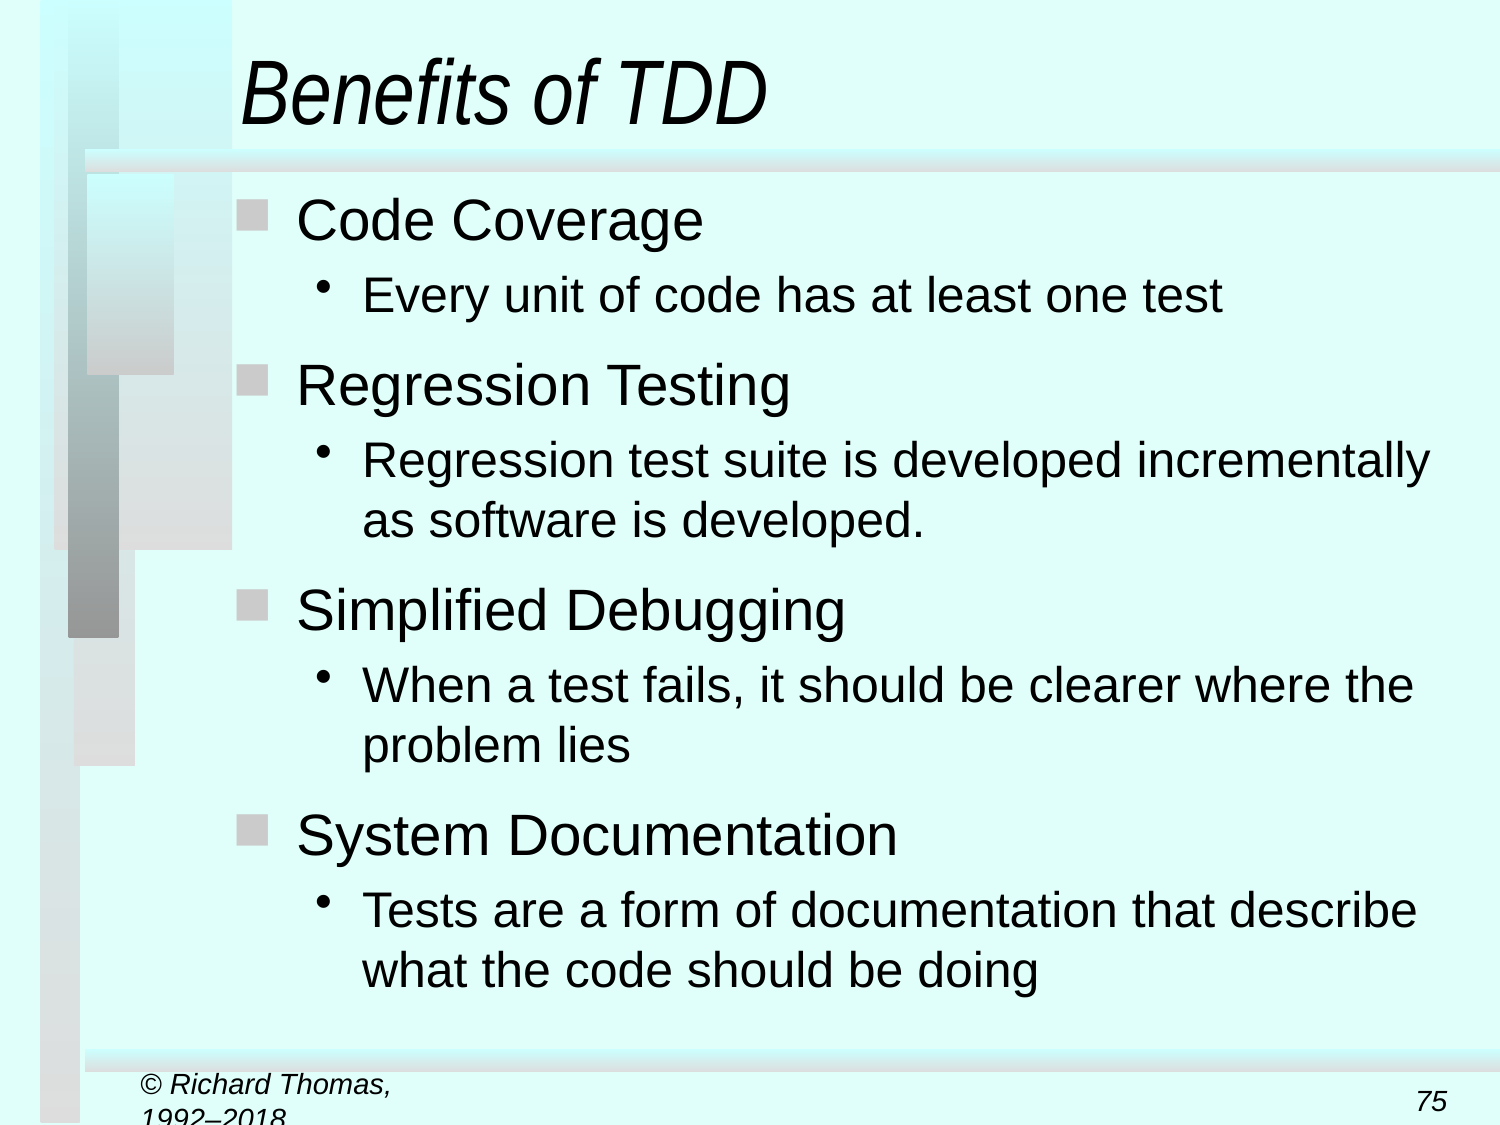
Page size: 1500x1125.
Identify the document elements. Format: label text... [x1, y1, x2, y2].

slide_number © Richard Thomas, 1992–2018 [125, 1074, 438, 1125]
list Code Coverage Every unit of code has at least one test Regression Testing Regression test suite is developed incrementally as software is developed. Simplified Debugging When a test fails, it should be clearer where the problem lies System Documentation Tests are a form of documentation that describe what the code should be doing [225, 174, 1463, 1038]
slide_number 75 [1149, 1074, 1463, 1125]
title Benefits of TDD [225, 0, 1500, 150]
